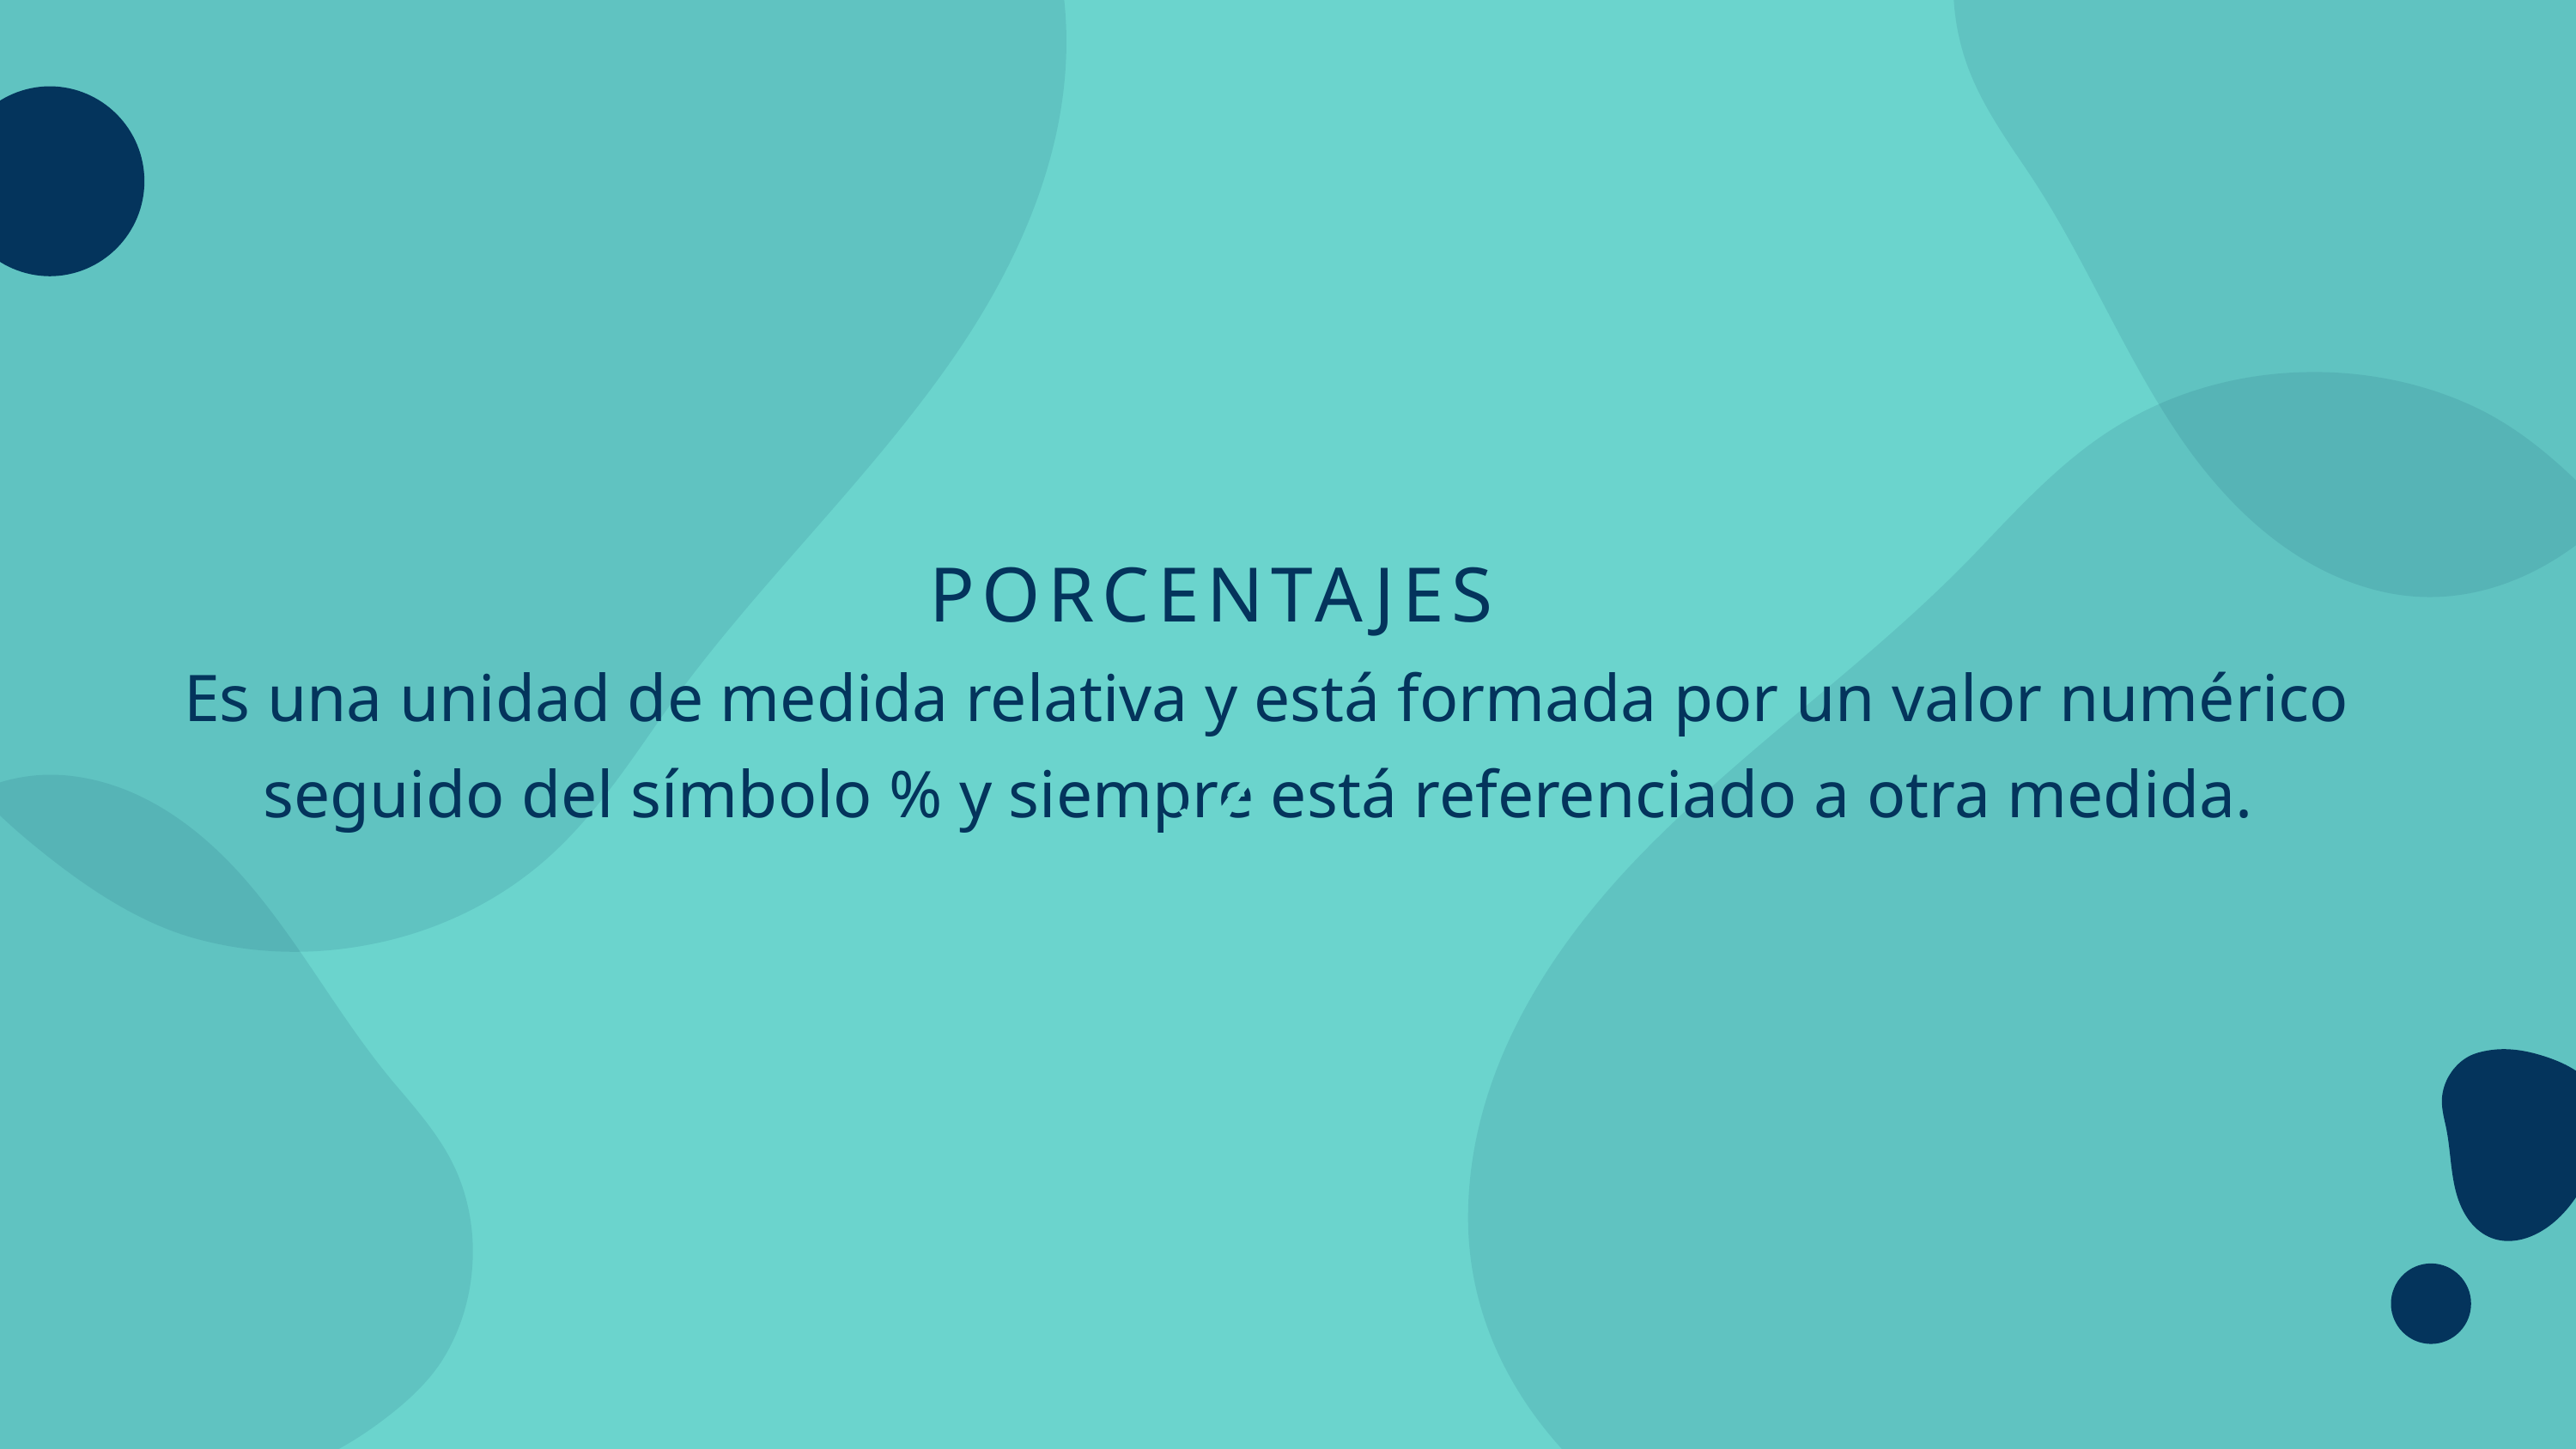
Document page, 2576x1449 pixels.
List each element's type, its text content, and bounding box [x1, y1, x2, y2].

picture [1551, 0, 2576, 1449]
text_box Es una unidad de medida relativa y está formada por un valor numérico seguido del símbolo % y siempre está referenciado a otra medida. [1018, 638, 1546, 831]
picture [0, 0, 1015, 1449]
text_box PORCENTAJES [1018, 547, 1546, 638]
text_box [0, 86, 145, 276]
picture [1177, 761, 1267, 855]
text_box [2391, 1263, 2472, 1344]
